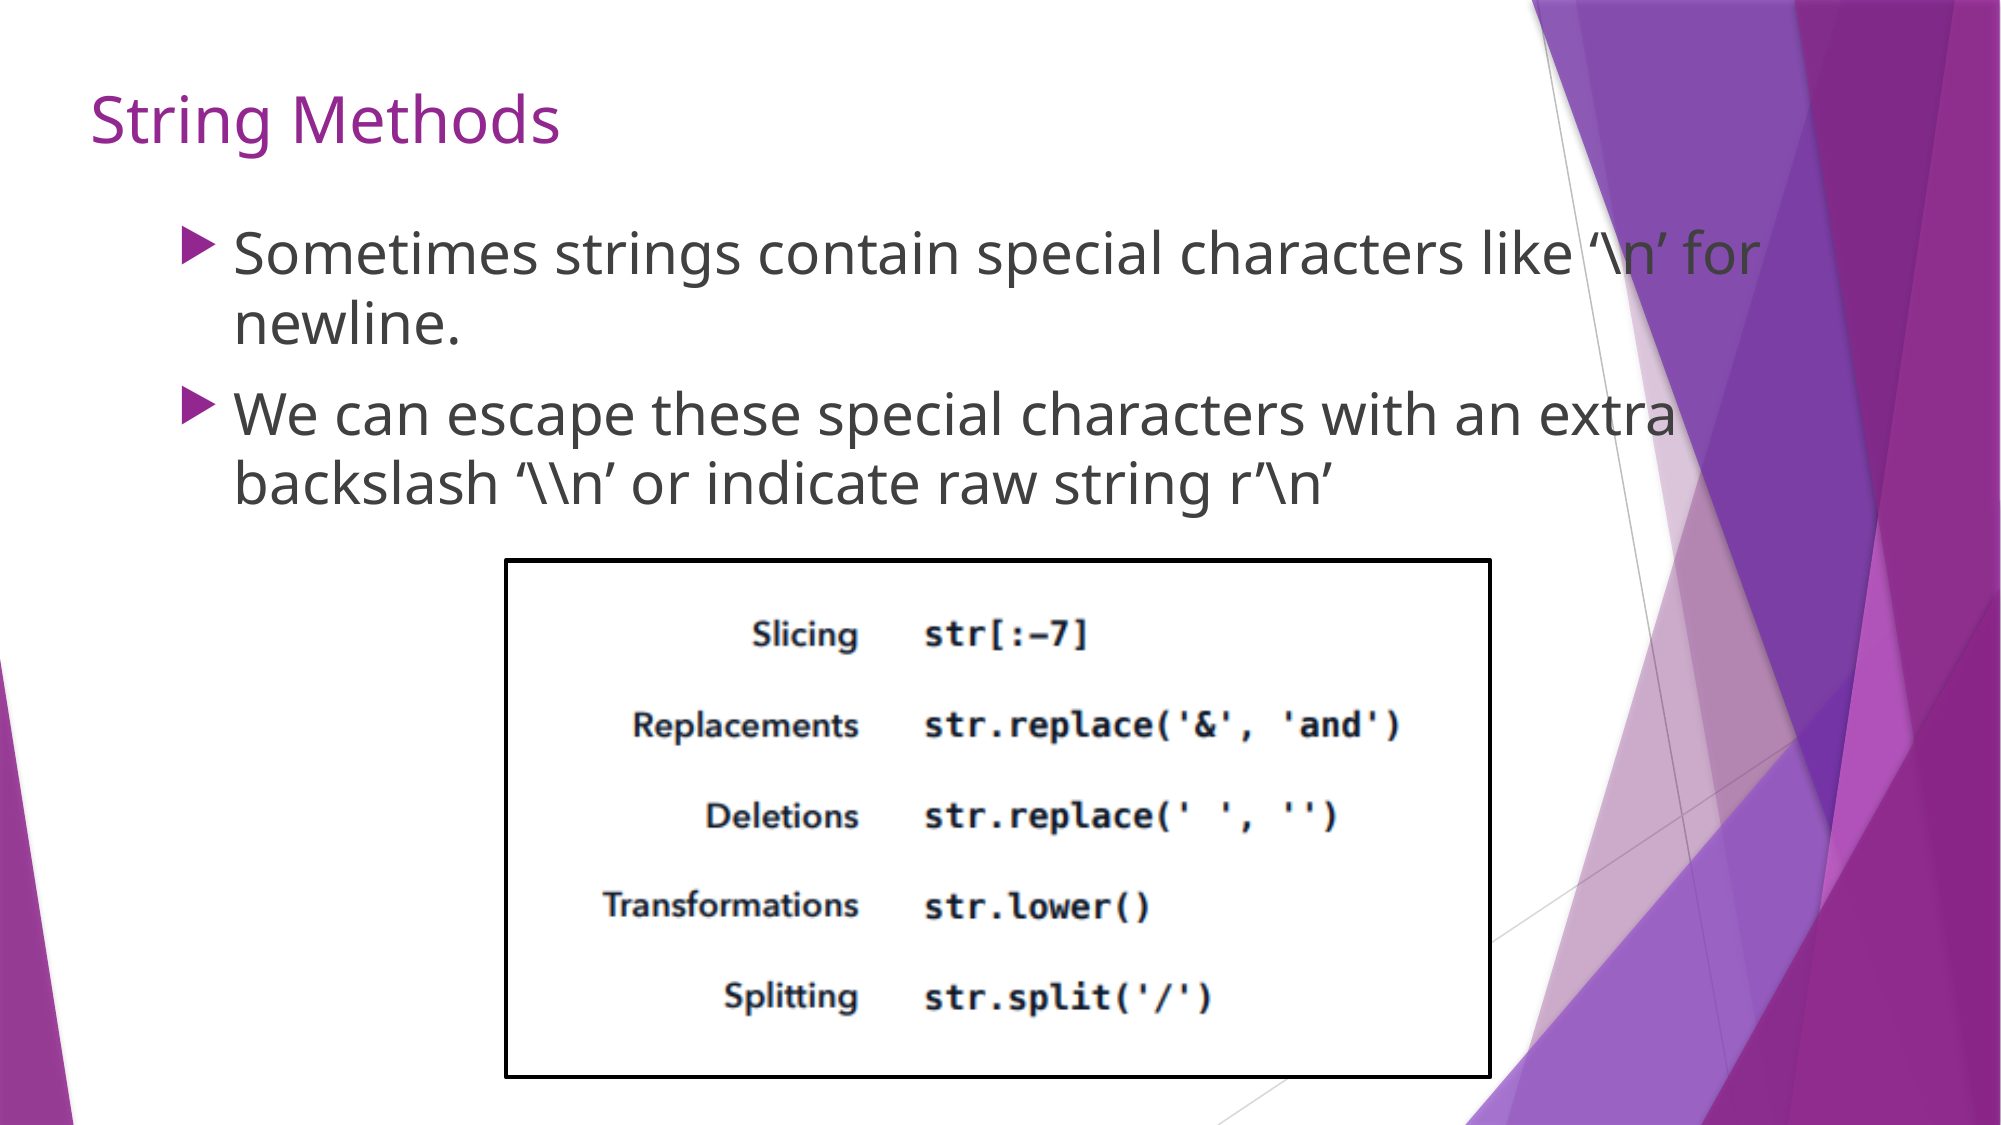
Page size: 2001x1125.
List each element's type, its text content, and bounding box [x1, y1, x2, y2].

picture [507, 561, 1489, 1076]
title String Methods [75, 70, 1486, 321]
list Sometimes strings contain special characters like ‘\n’ for newline. We can escape these special characters with an extra backslash ‘\\n’ or indicate raw string r’\n’ [162, 208, 1943, 953]
